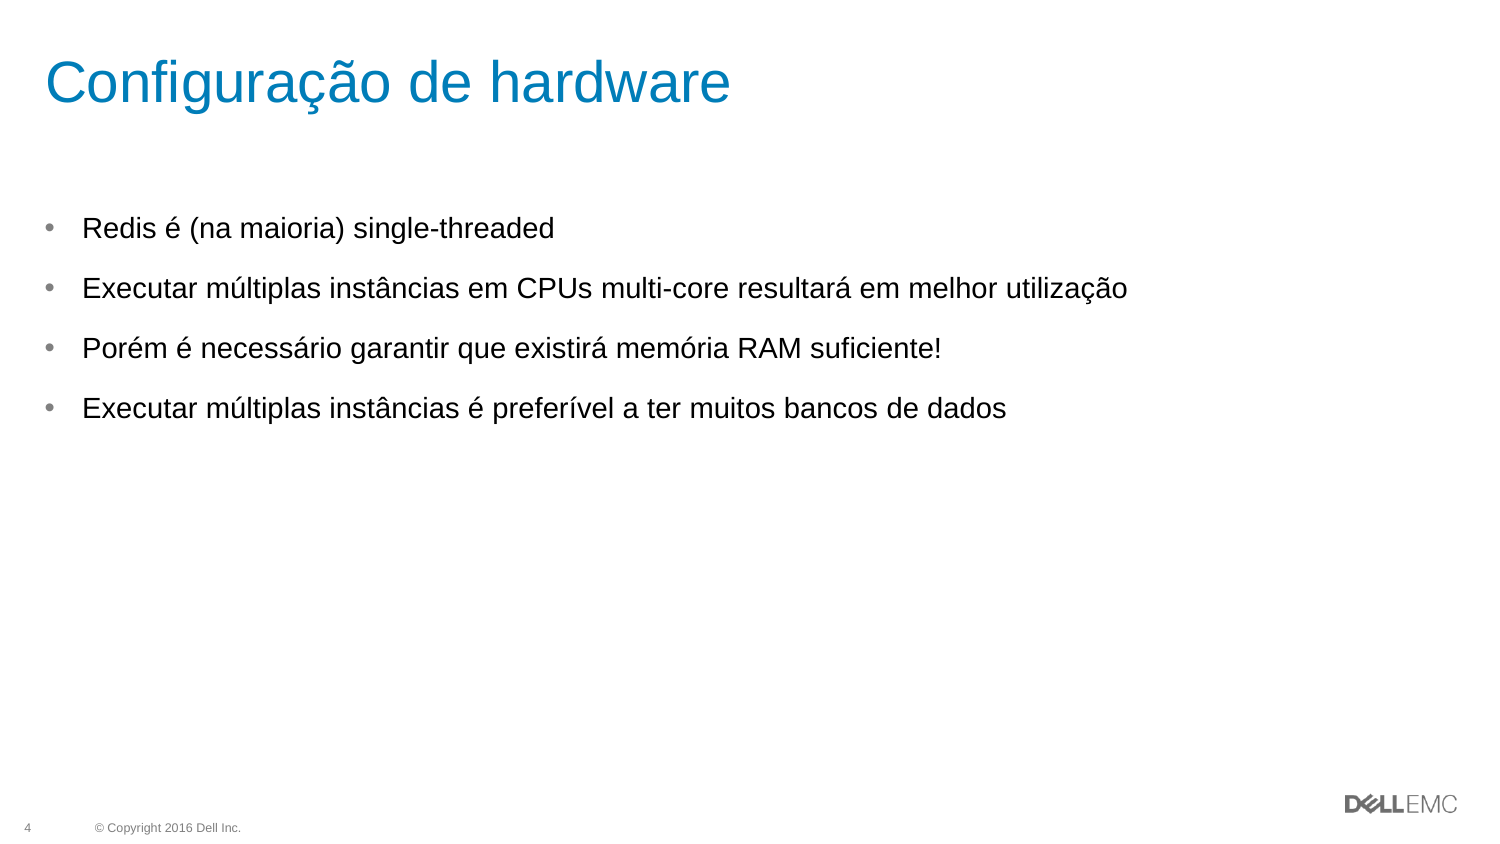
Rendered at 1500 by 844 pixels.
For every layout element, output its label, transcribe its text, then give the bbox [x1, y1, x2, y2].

list Redis é (na maioria) single-threaded Executar múltiplas instâncias em CPUs multi-core resultará em melhor utilização Porém é necessário garantir que existirá memória RAM suficiente! Executar múltiplas instâncias é preferível a ter muitos bancos de dados [44, 209, 1350, 734]
title Configuração de hardware [45, 44, 1350, 150]
picture [1345, 793, 1457, 814]
